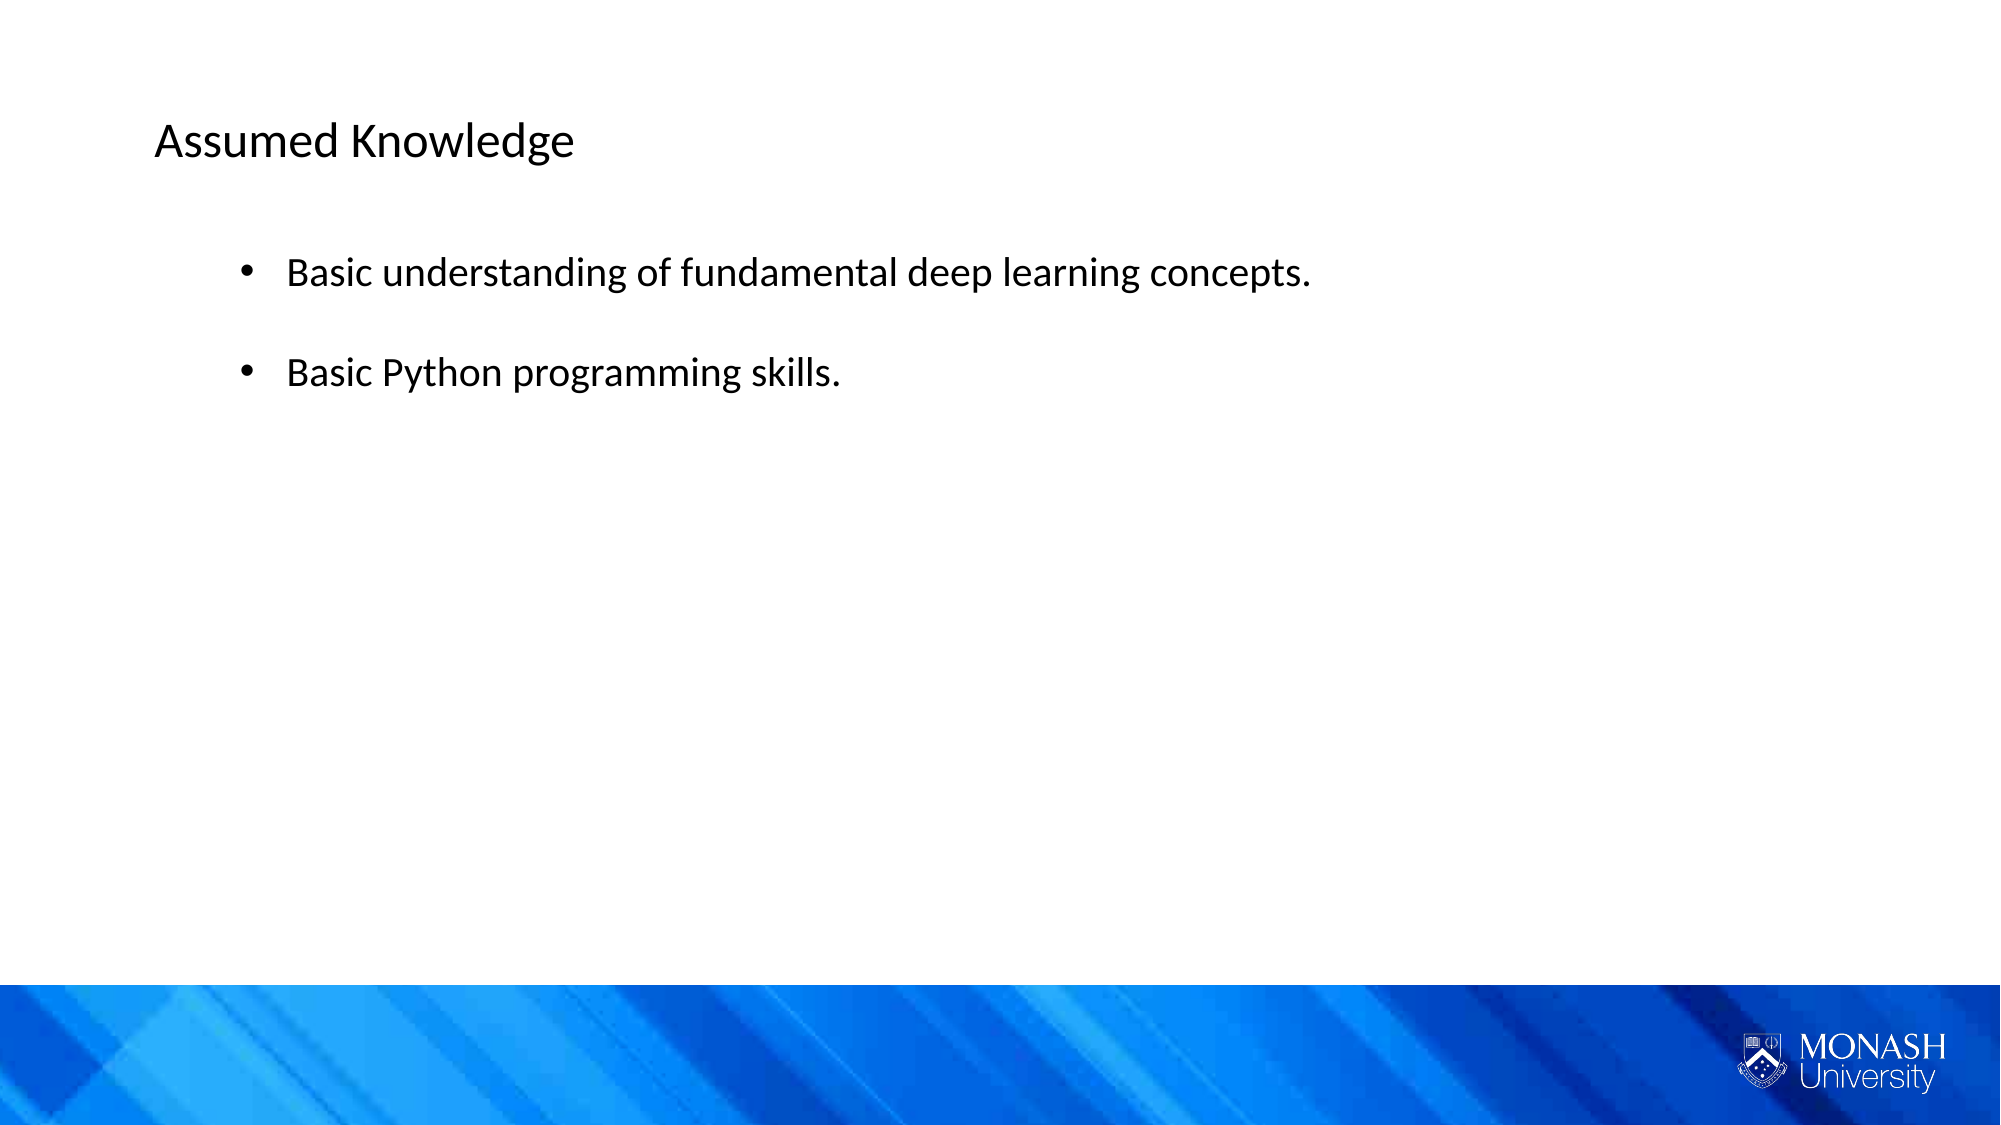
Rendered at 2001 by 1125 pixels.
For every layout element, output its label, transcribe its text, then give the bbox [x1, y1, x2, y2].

text_box Basic understanding of fundamental deep learning concepts. Basic Python programming skills. [224, 187, 1425, 403]
text_box Assumed Knowledge [139, 99, 591, 175]
picture [0, 985, 2000, 1125]
